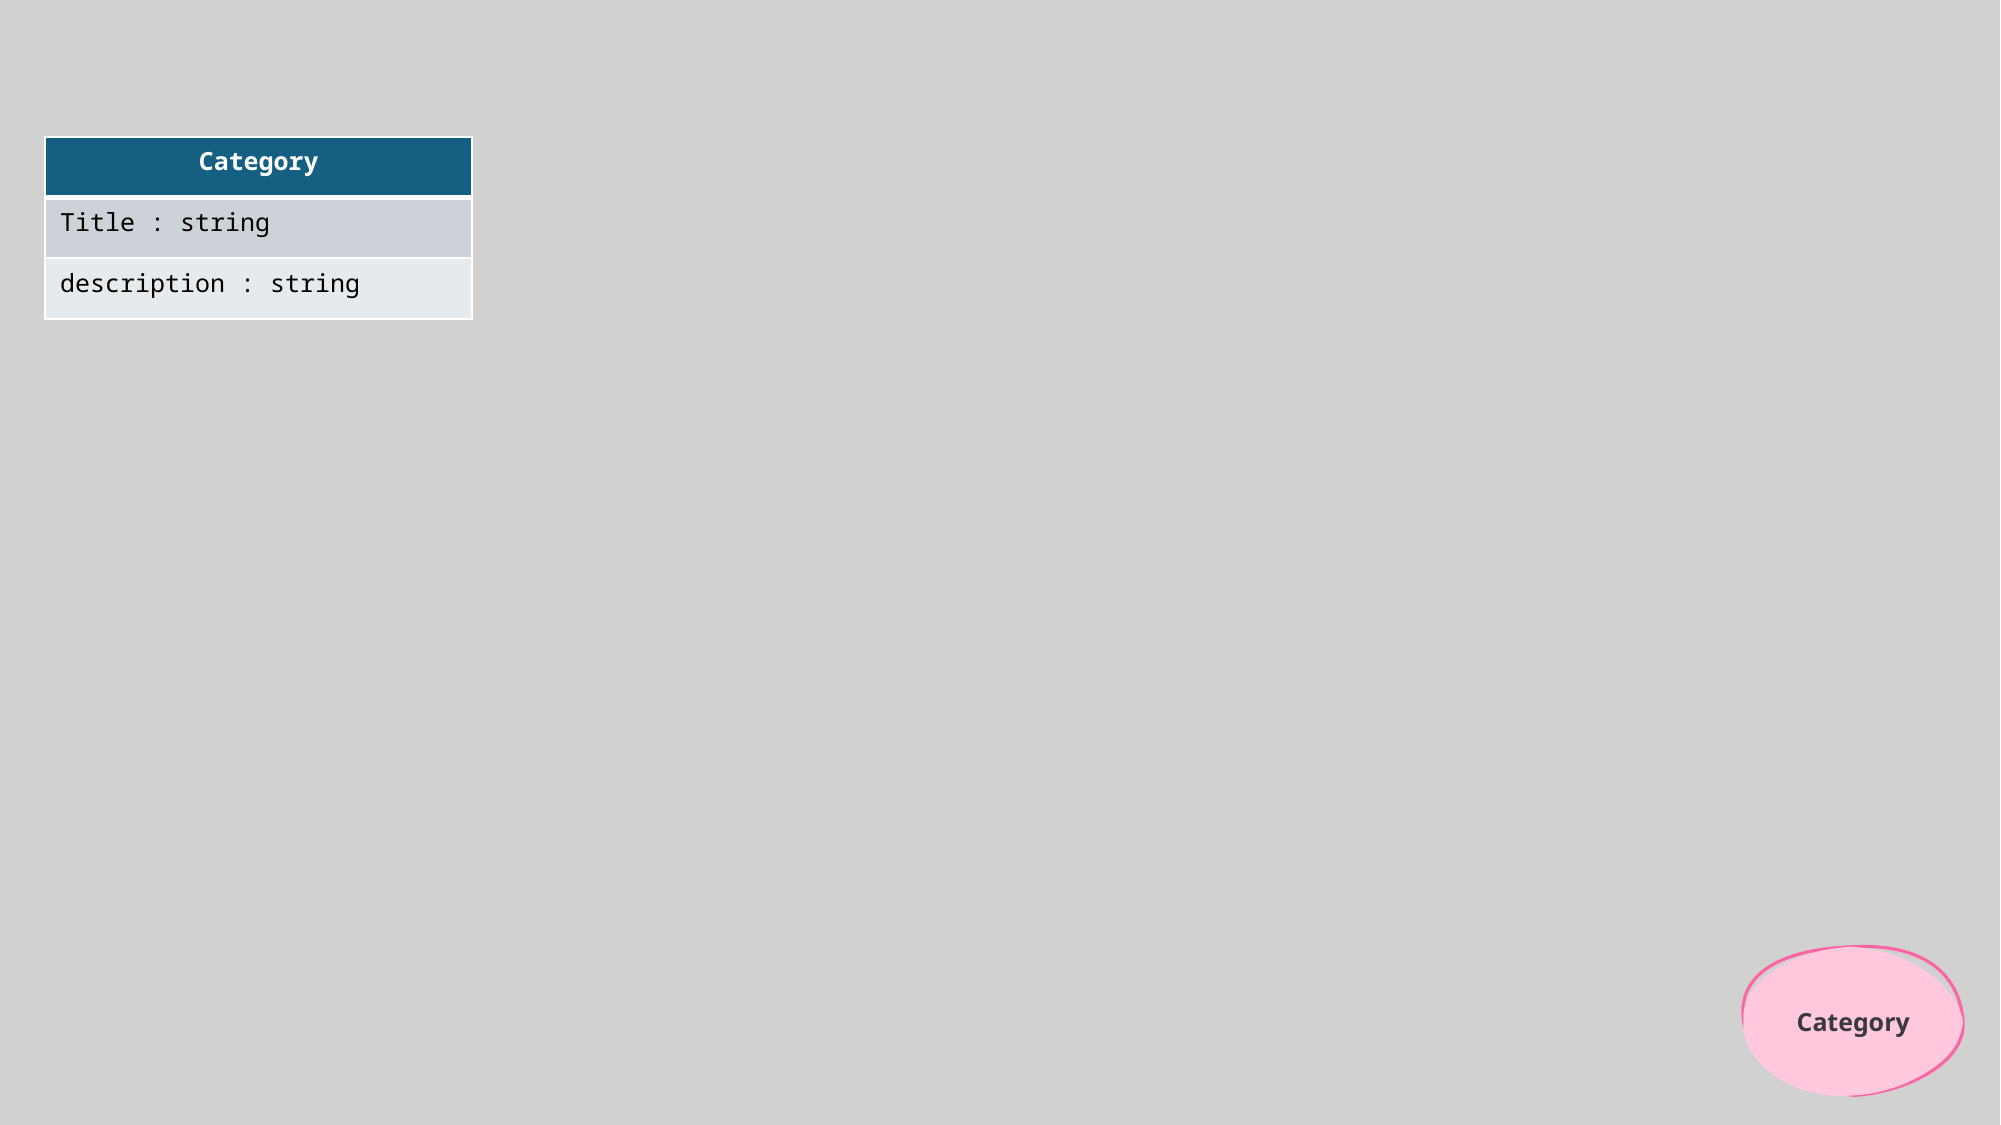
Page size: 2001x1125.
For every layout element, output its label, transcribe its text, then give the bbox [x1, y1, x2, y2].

table_cell description : string [46, 259, 471, 318]
text_box Category [1741, 944, 1965, 1097]
table_cell Title : string [46, 200, 471, 257]
table_header Category [46, 138, 471, 195]
